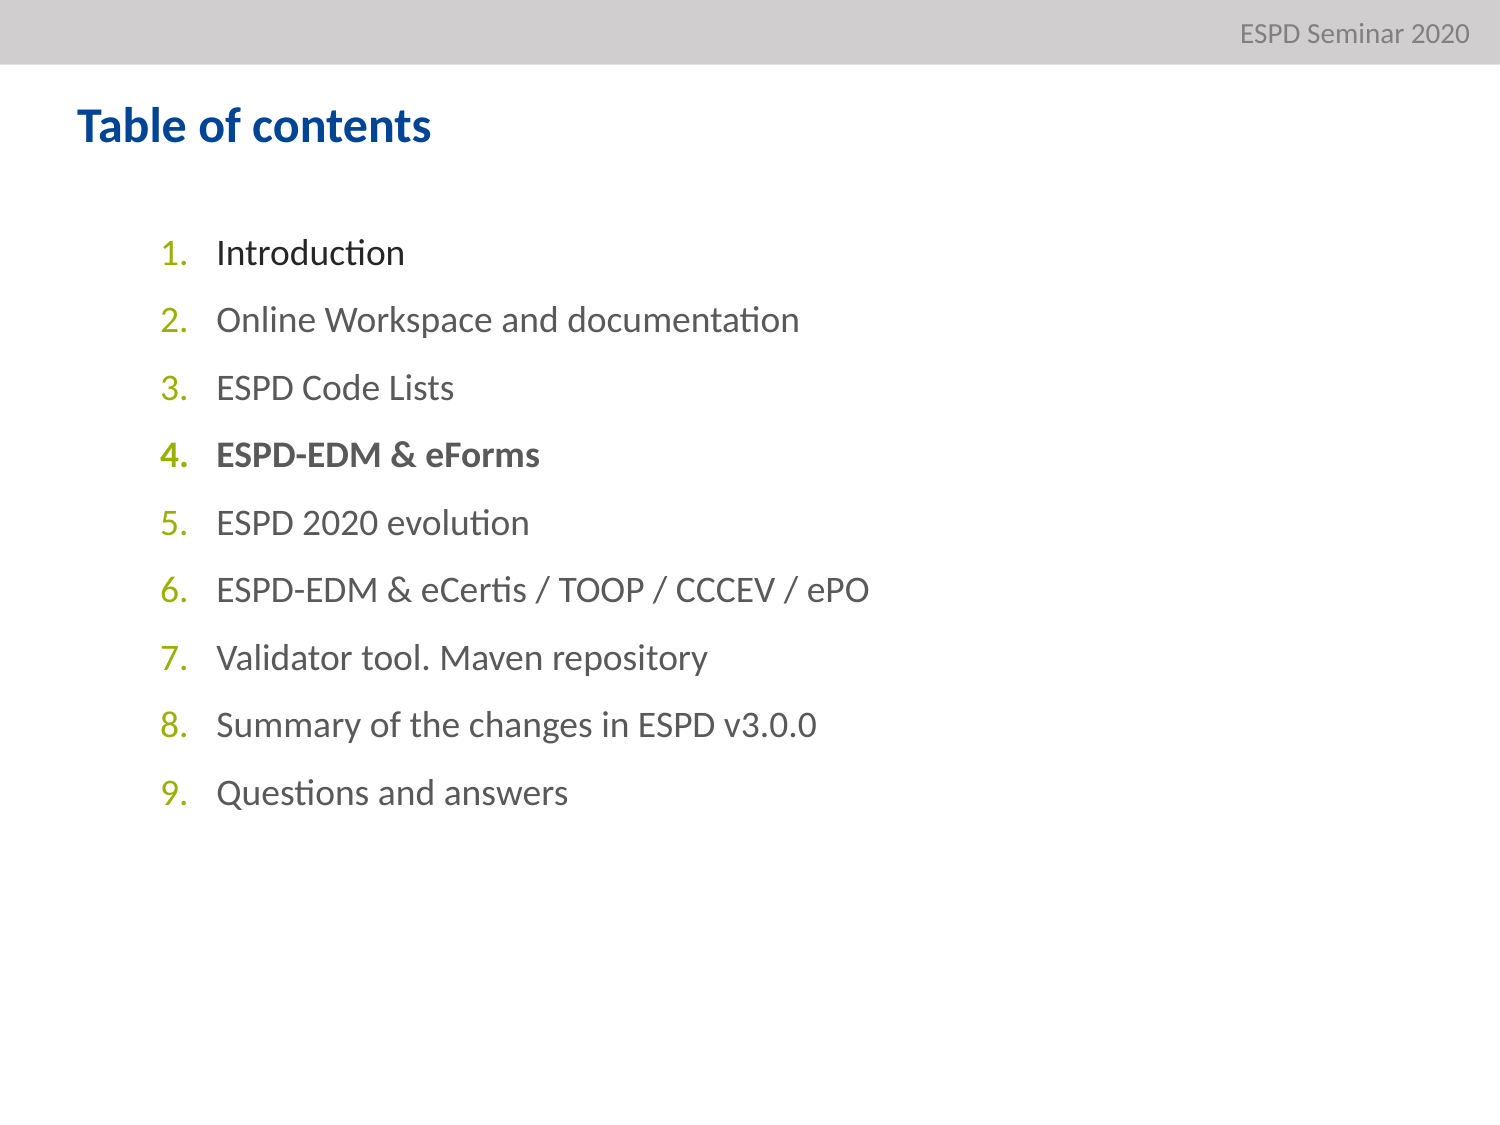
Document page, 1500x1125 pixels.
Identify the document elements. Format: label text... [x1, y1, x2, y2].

text_box Introduction Online Workspace and documentation ESPD Code Lists ESPD-EDM & eForms ESPD 2020 evolution ESPD-EDM & eCertis / TOOP / CCCEV / ePO Validator tool. Maven repository Summary of the changes in ESPD v3.0.0 Questions and answers [145, 197, 1207, 821]
text_box Table of contents [62, 85, 1055, 160]
text_box ESPD Seminar 2020 [0, 0, 1500, 65]
